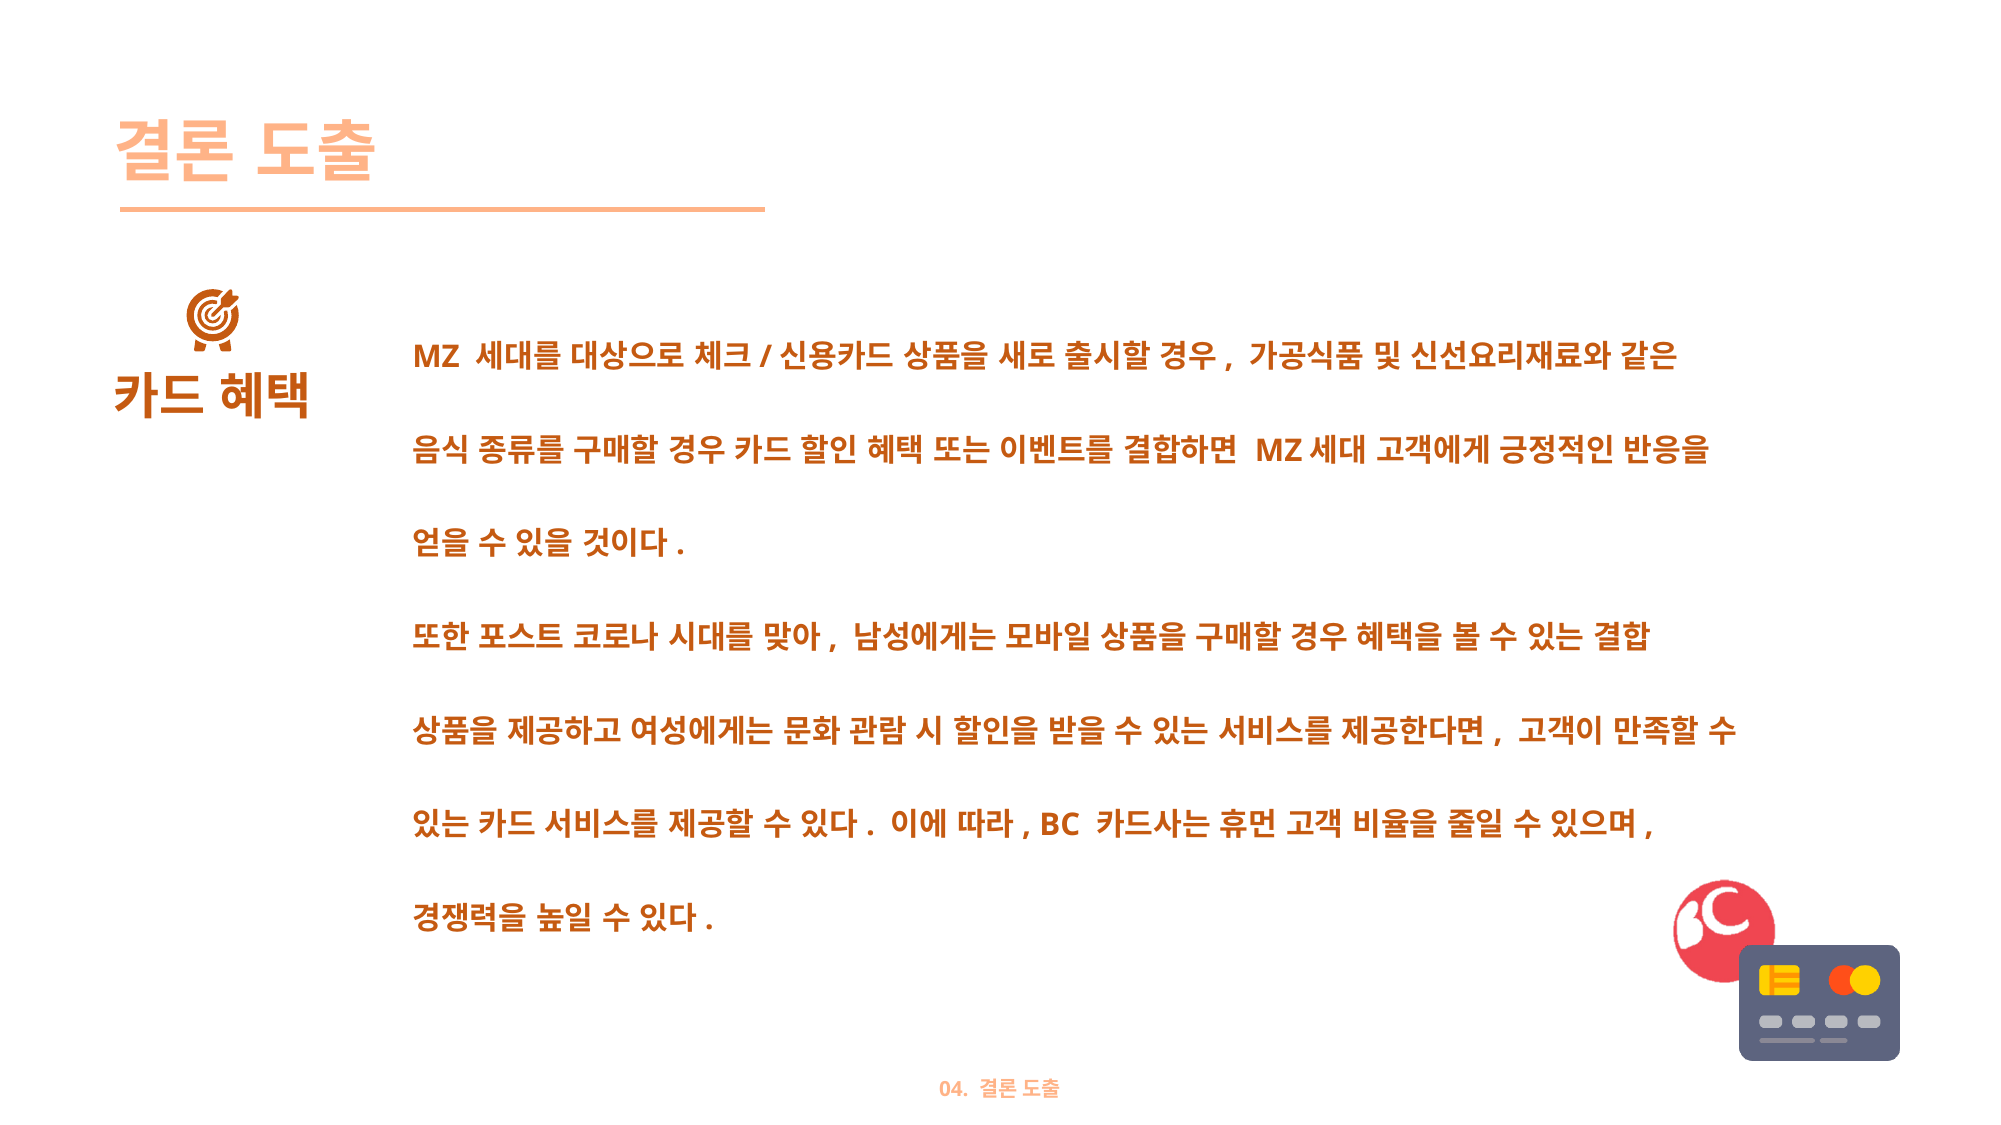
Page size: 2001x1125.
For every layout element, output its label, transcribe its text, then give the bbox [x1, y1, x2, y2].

text_box 카드 혜택 [67, 357, 357, 433]
picture [1669, 879, 1900, 1083]
text_box MZ 세대를 대상으로 체크/신용카드 상품을 새로 출시할 경우, 가공식품 및 신선요리재료와 같은 음식 종류를 구매할 경우 카드 할인 혜택 또는 이벤트를 결합하면 MZ세대 고객에게 긍정적인 반응을 얻을 수 있을 것이다. 또한 포스트 코로나 시대를 맞아, 남성에게는 모바일 상품을 구매할 경우 혜택을 볼 수 있는 결합 상품을 제공하고 여성에게는 문화 관람 시 할인을 받을 수 있는 서비스를 제공한다면, 고객이 만족할 수 있는 카드 서비스를 제공할 수 있다. 이에 따라, BC 카드사는 휴먼 고객 비율을 줄일 수 있으며, 경쟁력을 높일 수 있다. [397, 273, 1755, 943]
text_box 결론 도출 [98, 101, 1839, 196]
text_box 04. 결론 도출 [700, 1068, 1299, 1108]
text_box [185, 287, 240, 353]
